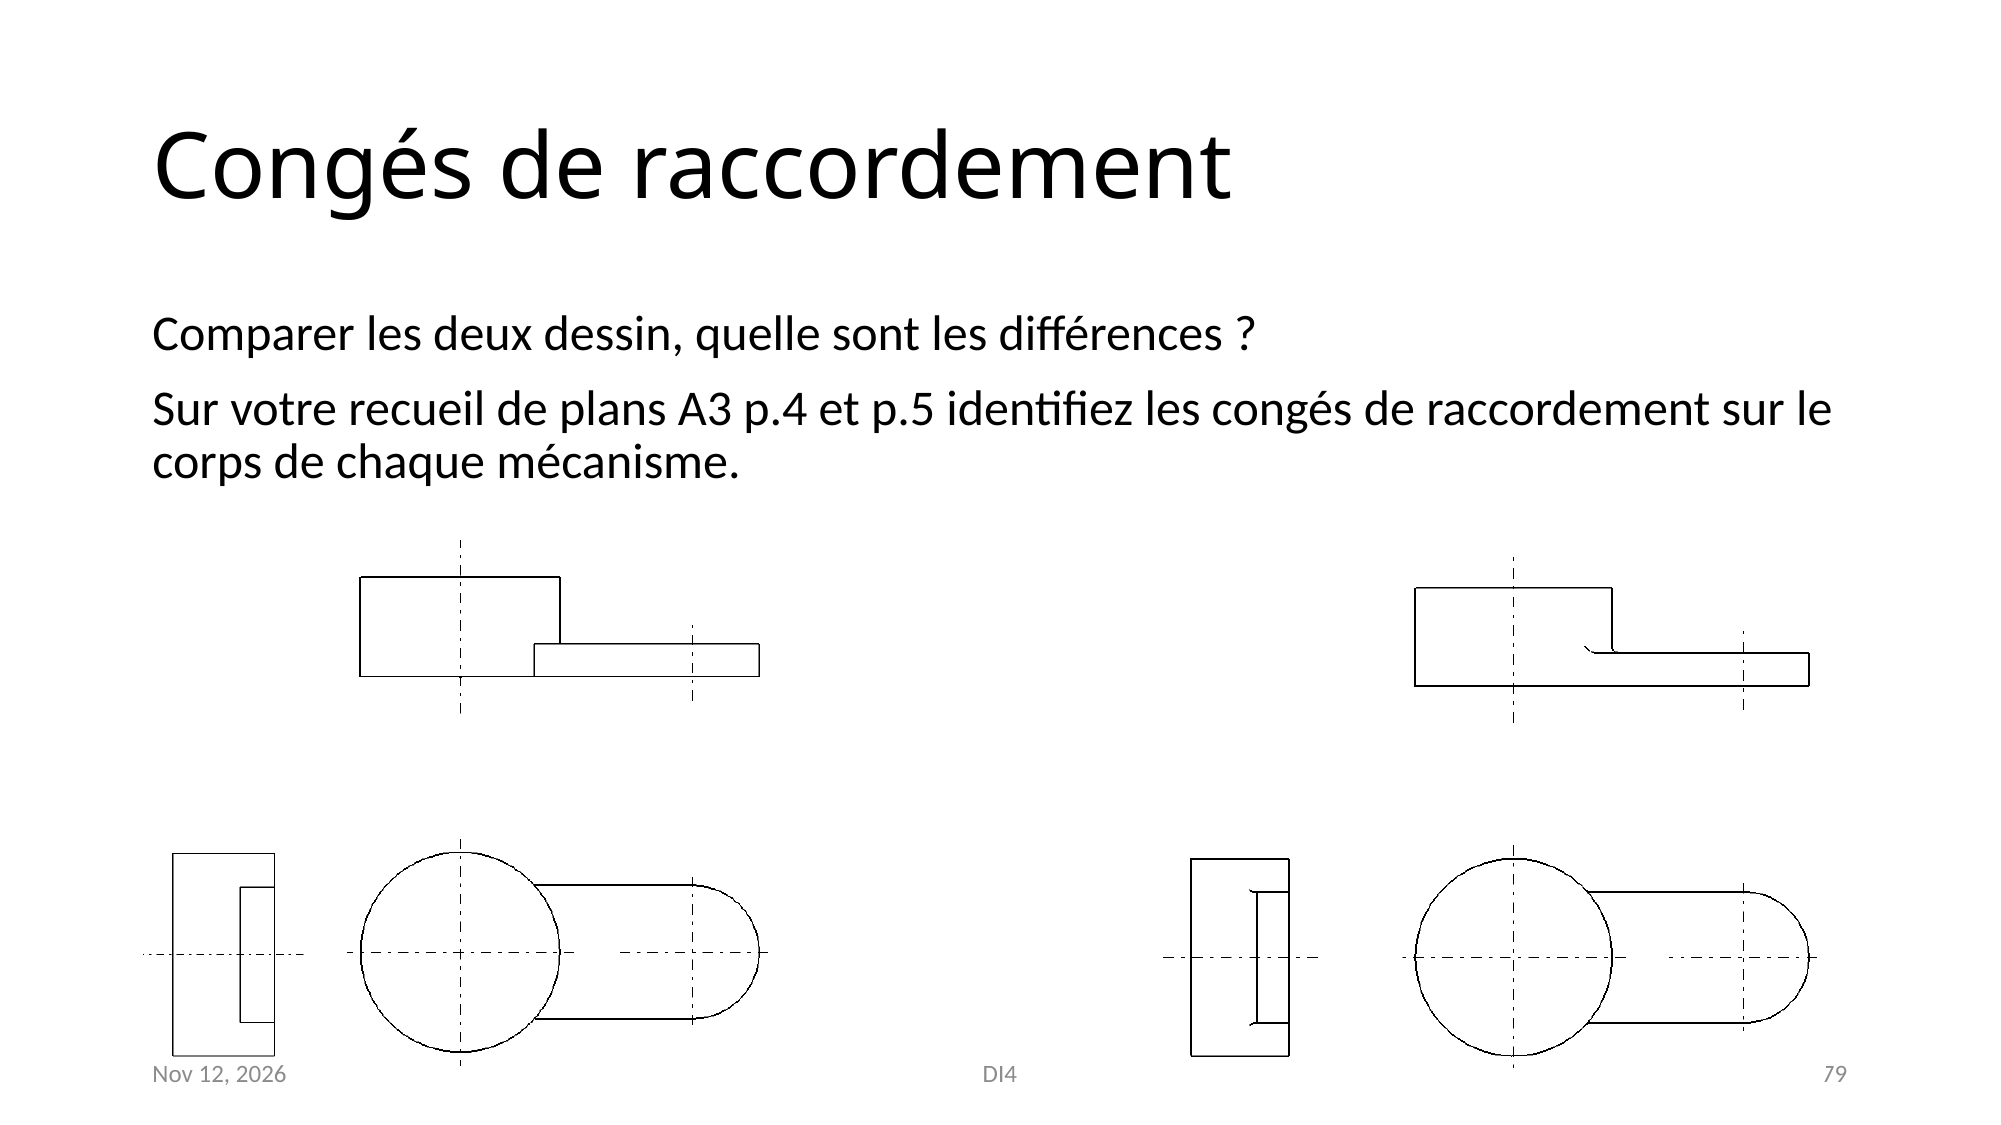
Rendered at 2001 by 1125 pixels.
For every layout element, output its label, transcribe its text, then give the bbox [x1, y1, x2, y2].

title Congés de raccordement [137, 59, 1863, 278]
slide_number Nov-18 [137, 1065, 588, 1103]
picture [1132, 526, 1826, 1073]
footer DI4 [662, 1042, 1338, 1103]
picture [137, 506, 784, 1073]
list Comparer les deux dessin, quelle sont les différences ? Sur votre recueil de plans A3 p.4 et p.5 identifiez les congés de raccordement sur le corps de chaque mécanisme. [137, 299, 1863, 1014]
slide_number 79 [1412, 1042, 1863, 1103]
